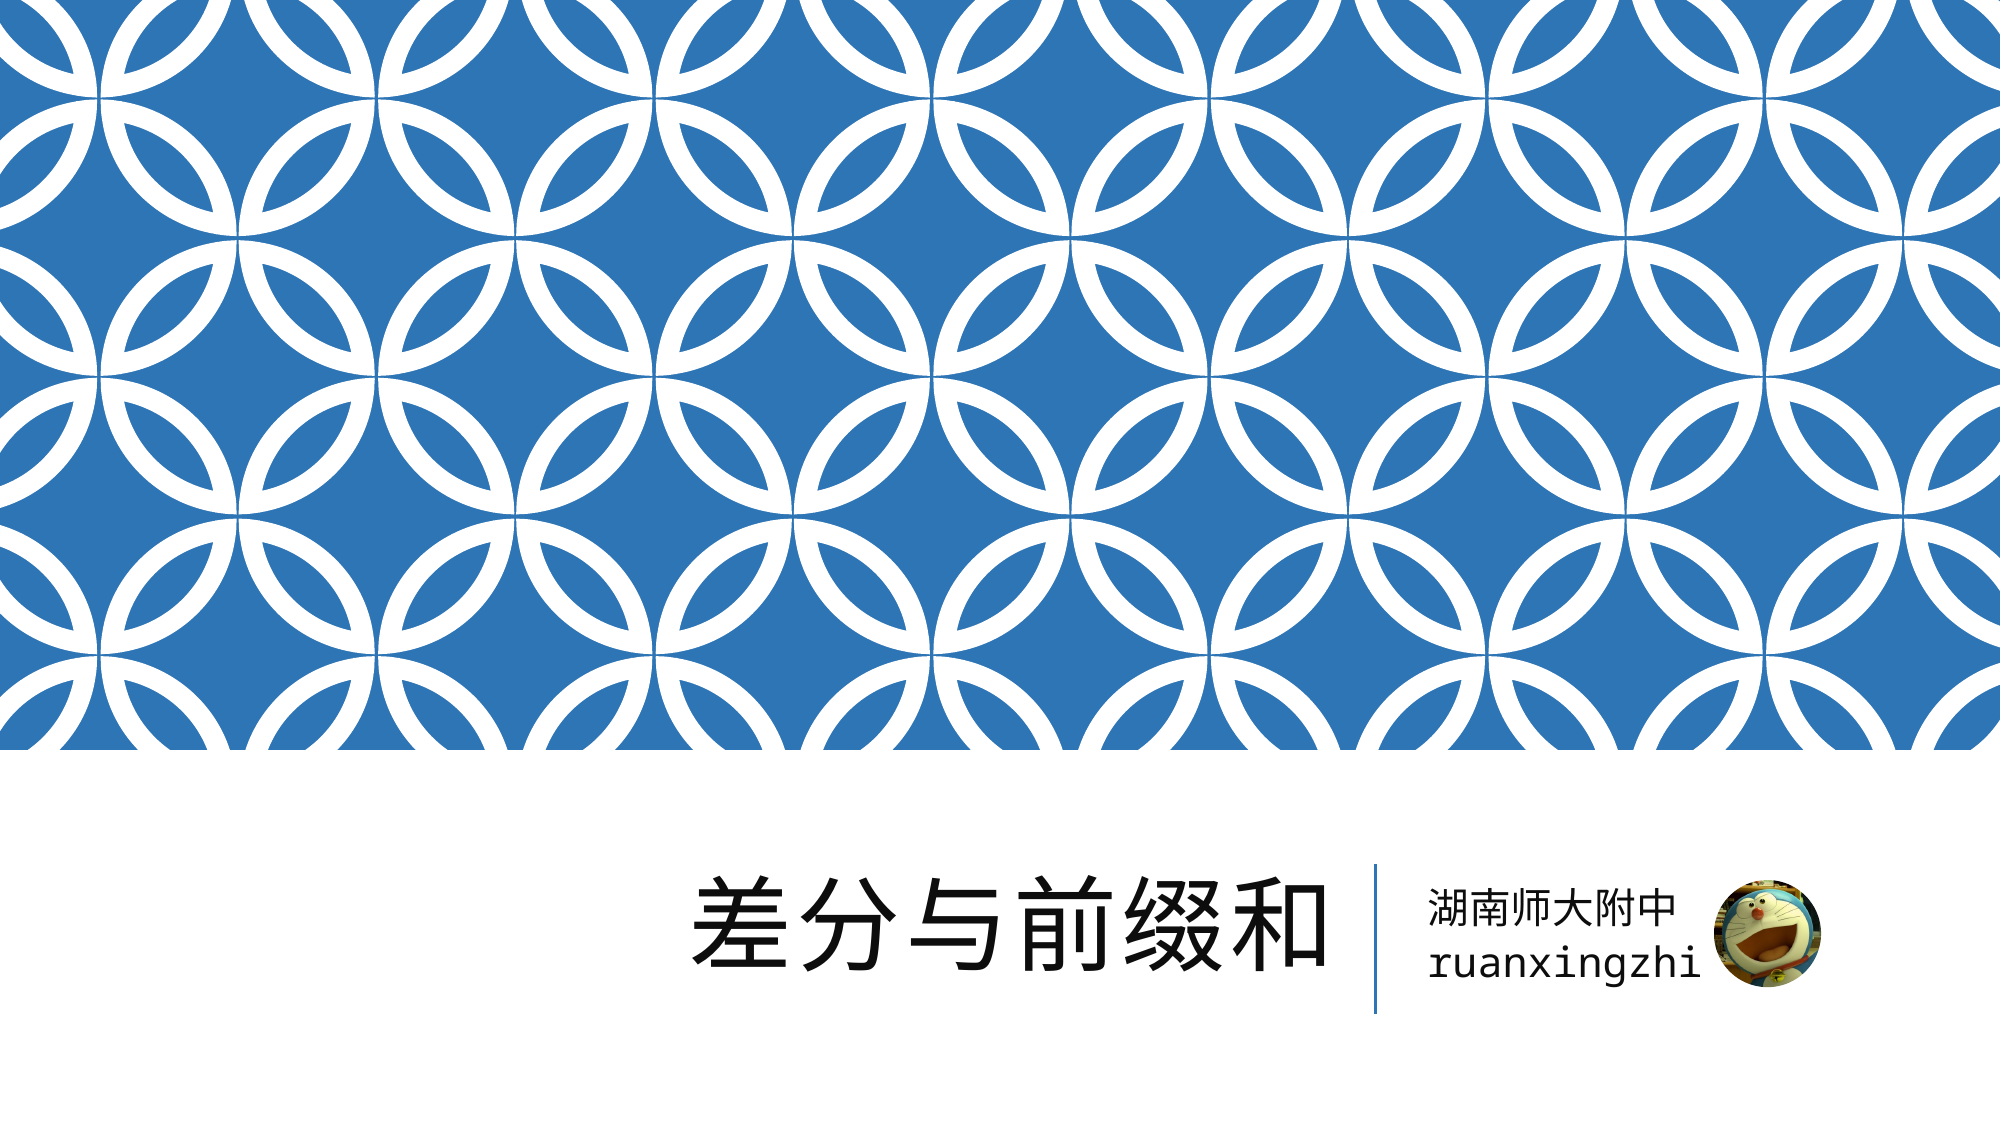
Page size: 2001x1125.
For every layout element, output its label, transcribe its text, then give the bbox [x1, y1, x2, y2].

subtitle 湖南师大附中 ruanxingzhi [1412, 813, 1938, 1054]
title 差分与前缀和 [75, 813, 1350, 1054]
picture [1713, 879, 1822, 988]
